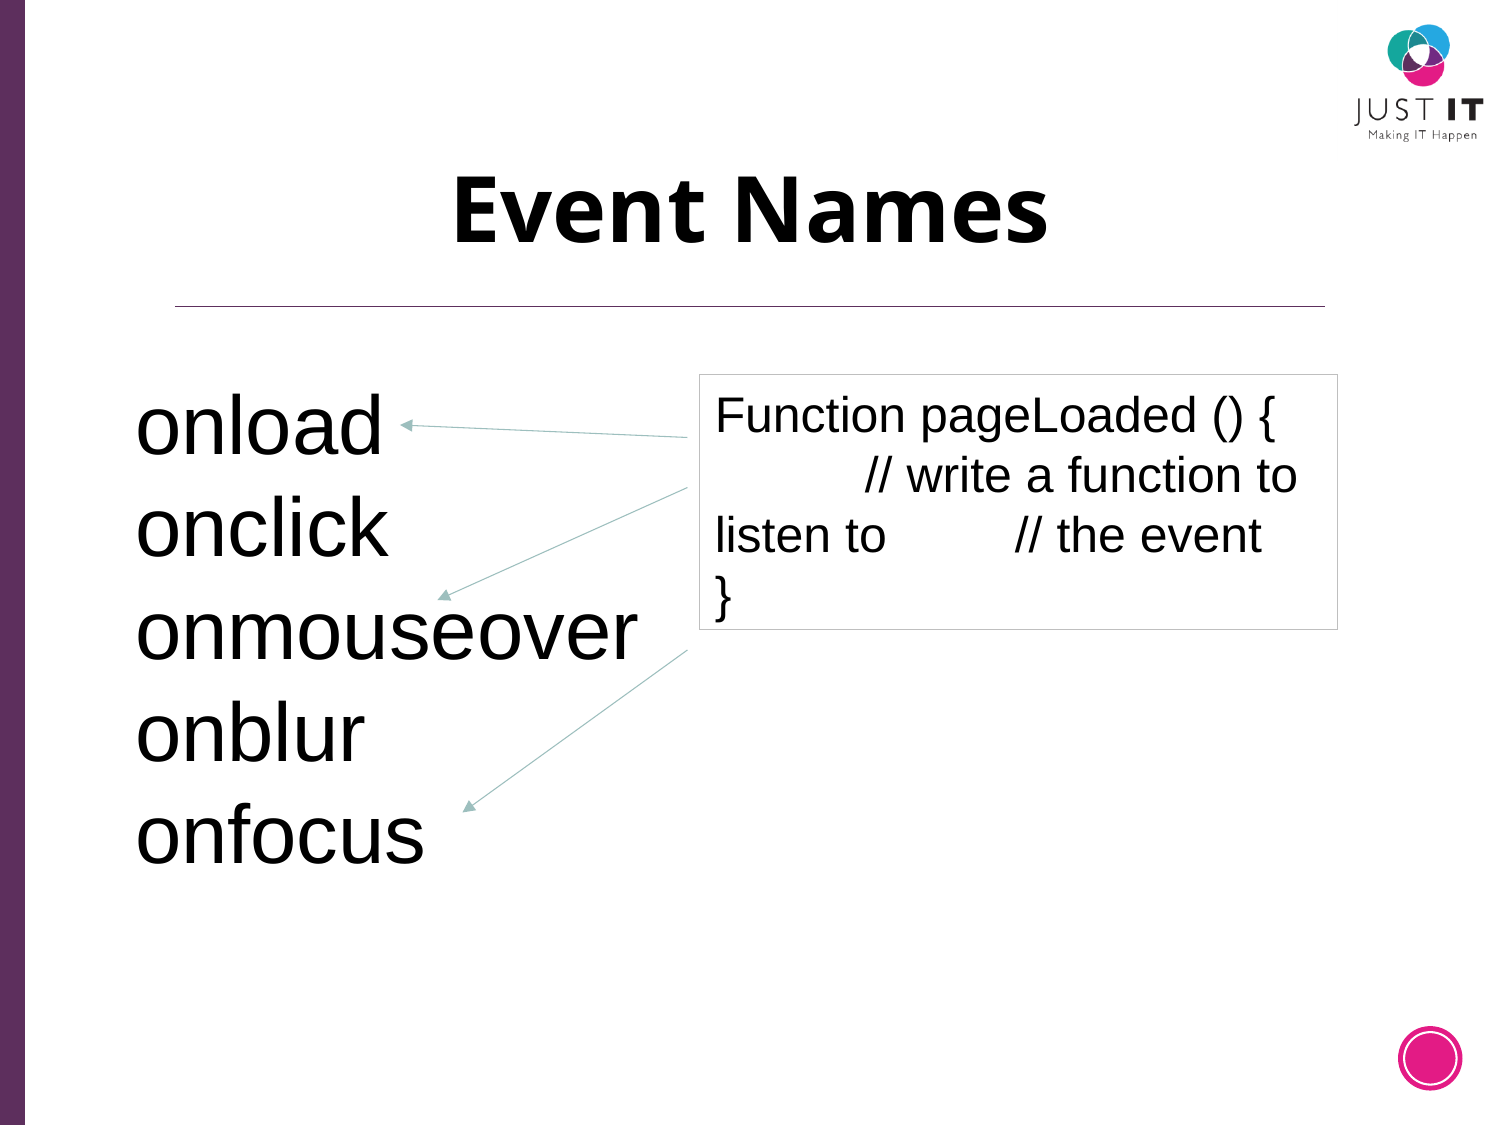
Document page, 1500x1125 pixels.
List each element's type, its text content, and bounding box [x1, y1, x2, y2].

list onload onclick onmouseover onblur onfocus [75, 375, 1425, 1013]
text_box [439, 489, 685, 598]
picture [1337, 0, 1499, 161]
title Event Names [75, 119, 1425, 307]
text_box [401, 426, 686, 436]
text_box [464, 652, 685, 810]
text_box Function pageLoaded () { // write a function to listen to // the event } [699, 374, 1338, 630]
